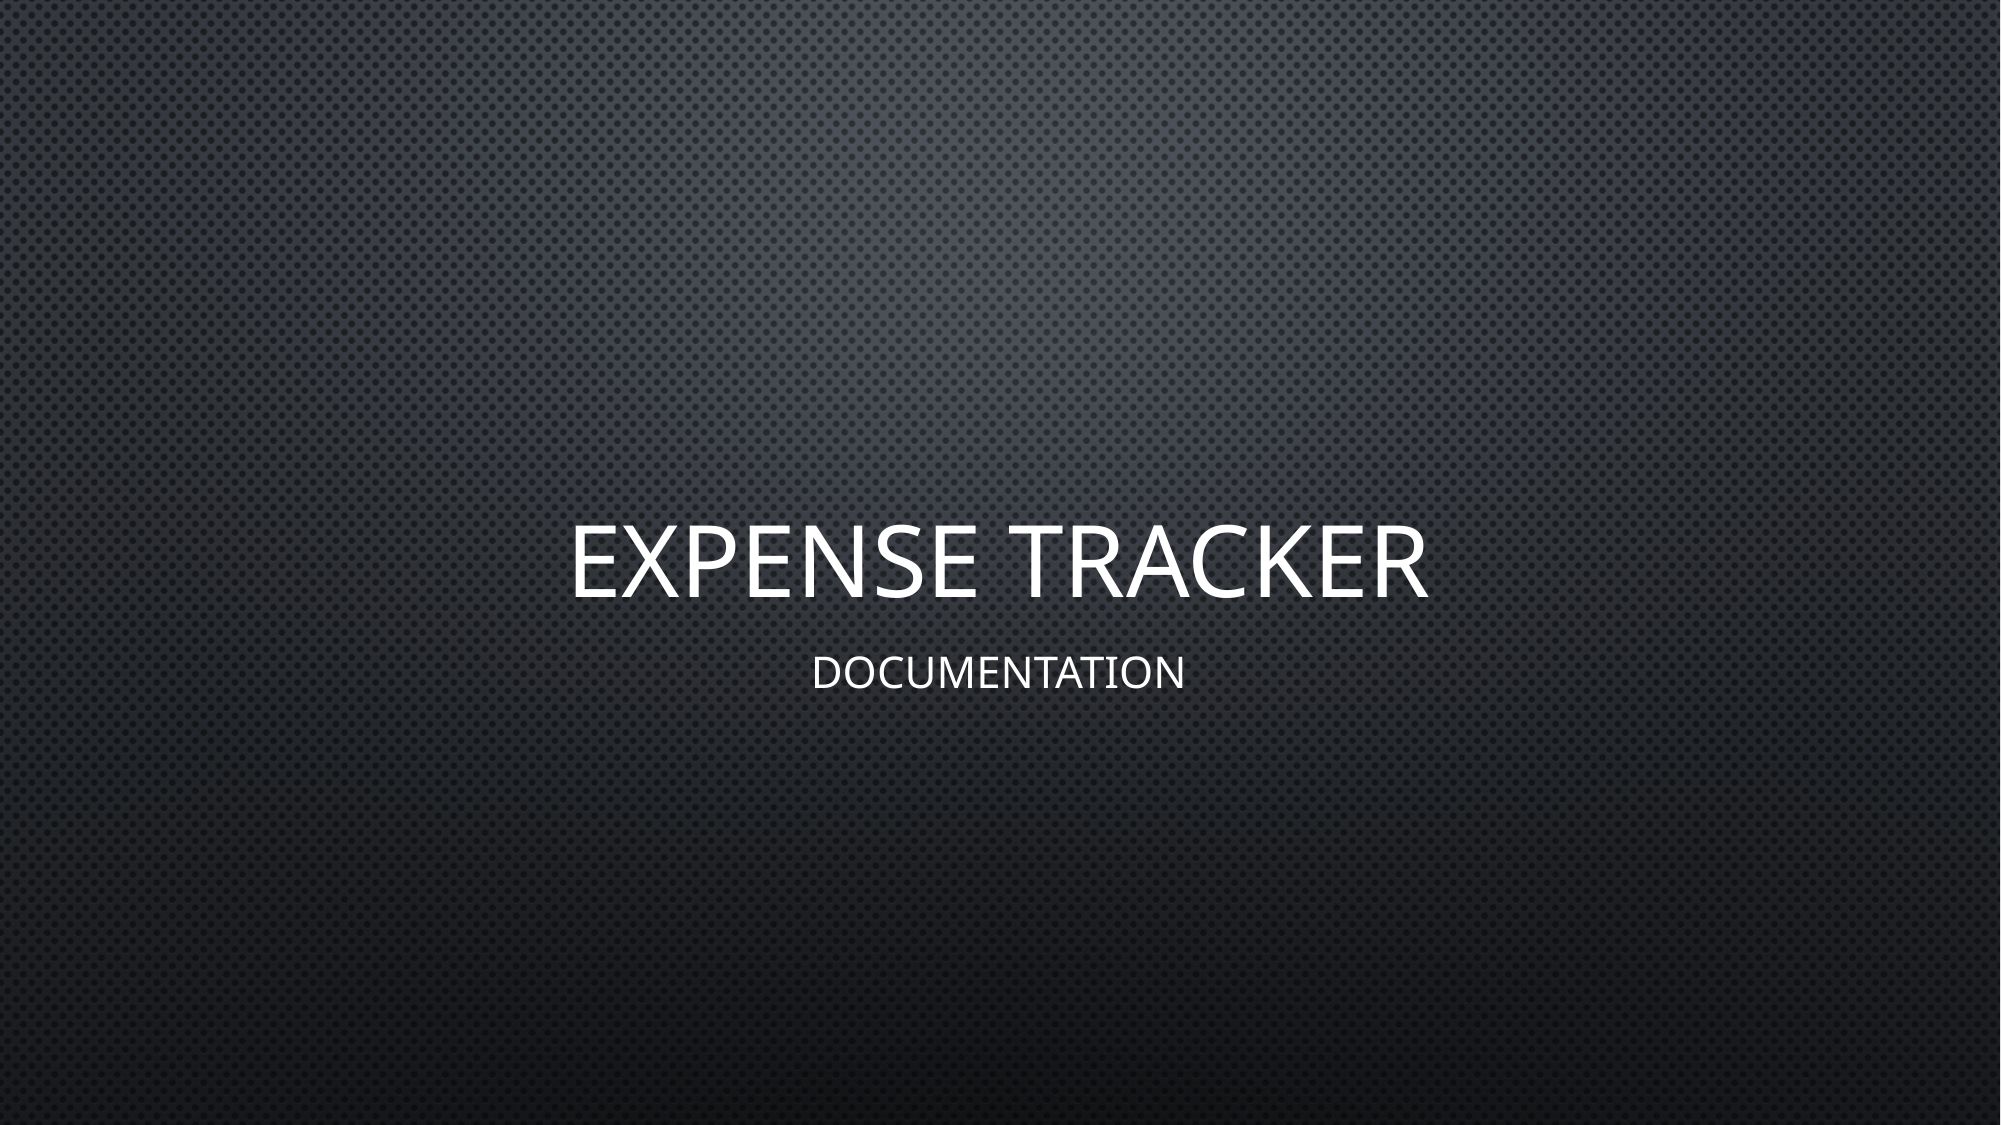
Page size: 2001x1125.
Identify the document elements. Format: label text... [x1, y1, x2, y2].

title Expense Tracker [287, 99, 1711, 625]
subtitle Documentation [287, 637, 1711, 950]
